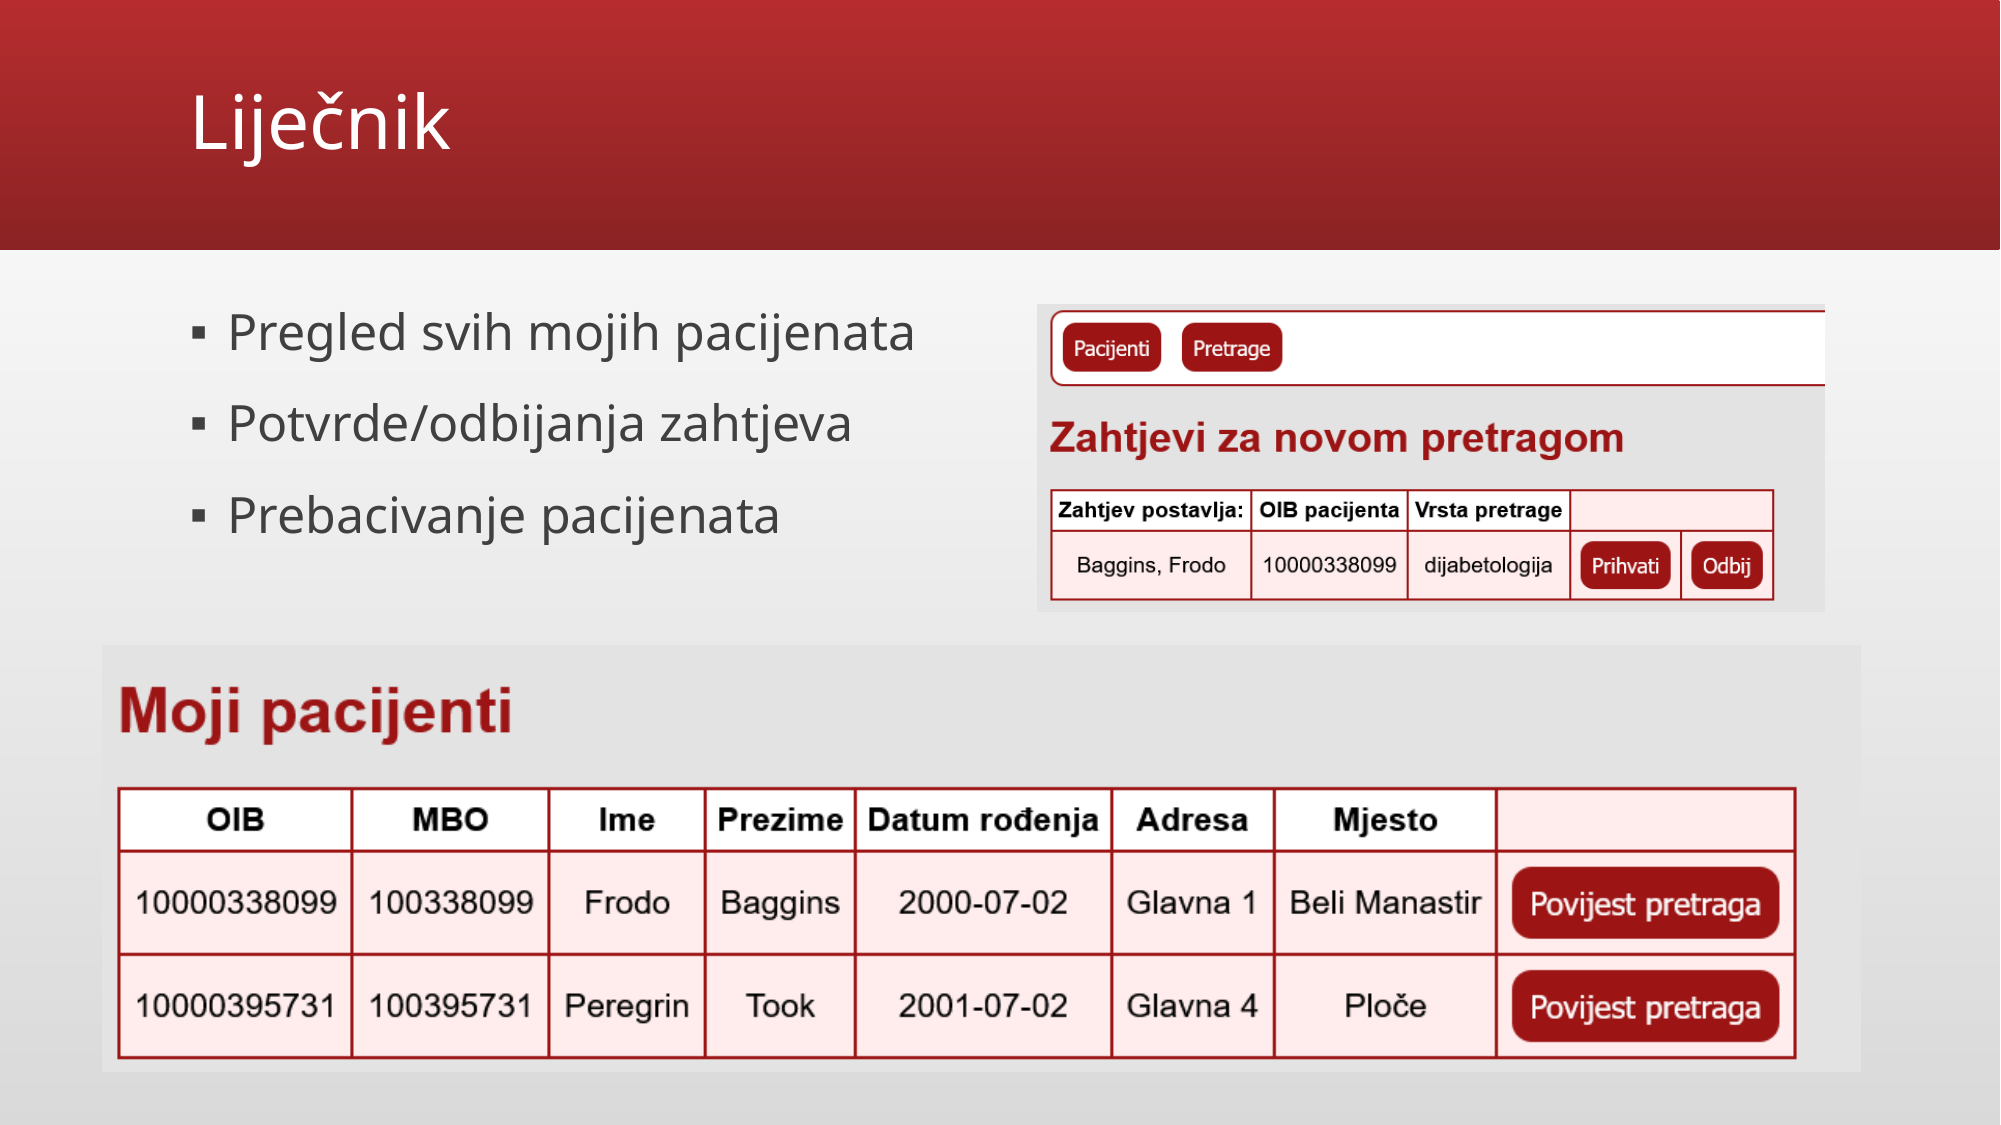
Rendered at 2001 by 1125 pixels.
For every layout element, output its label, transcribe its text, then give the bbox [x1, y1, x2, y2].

title Liječnik [174, 16, 1825, 234]
list Pregled svih mojih pacijenata Potvrde/odbijanja zahtjeva Prebacivanje pacijenata [174, 299, 963, 645]
picture [1037, 304, 1825, 612]
picture [102, 645, 1861, 1072]
